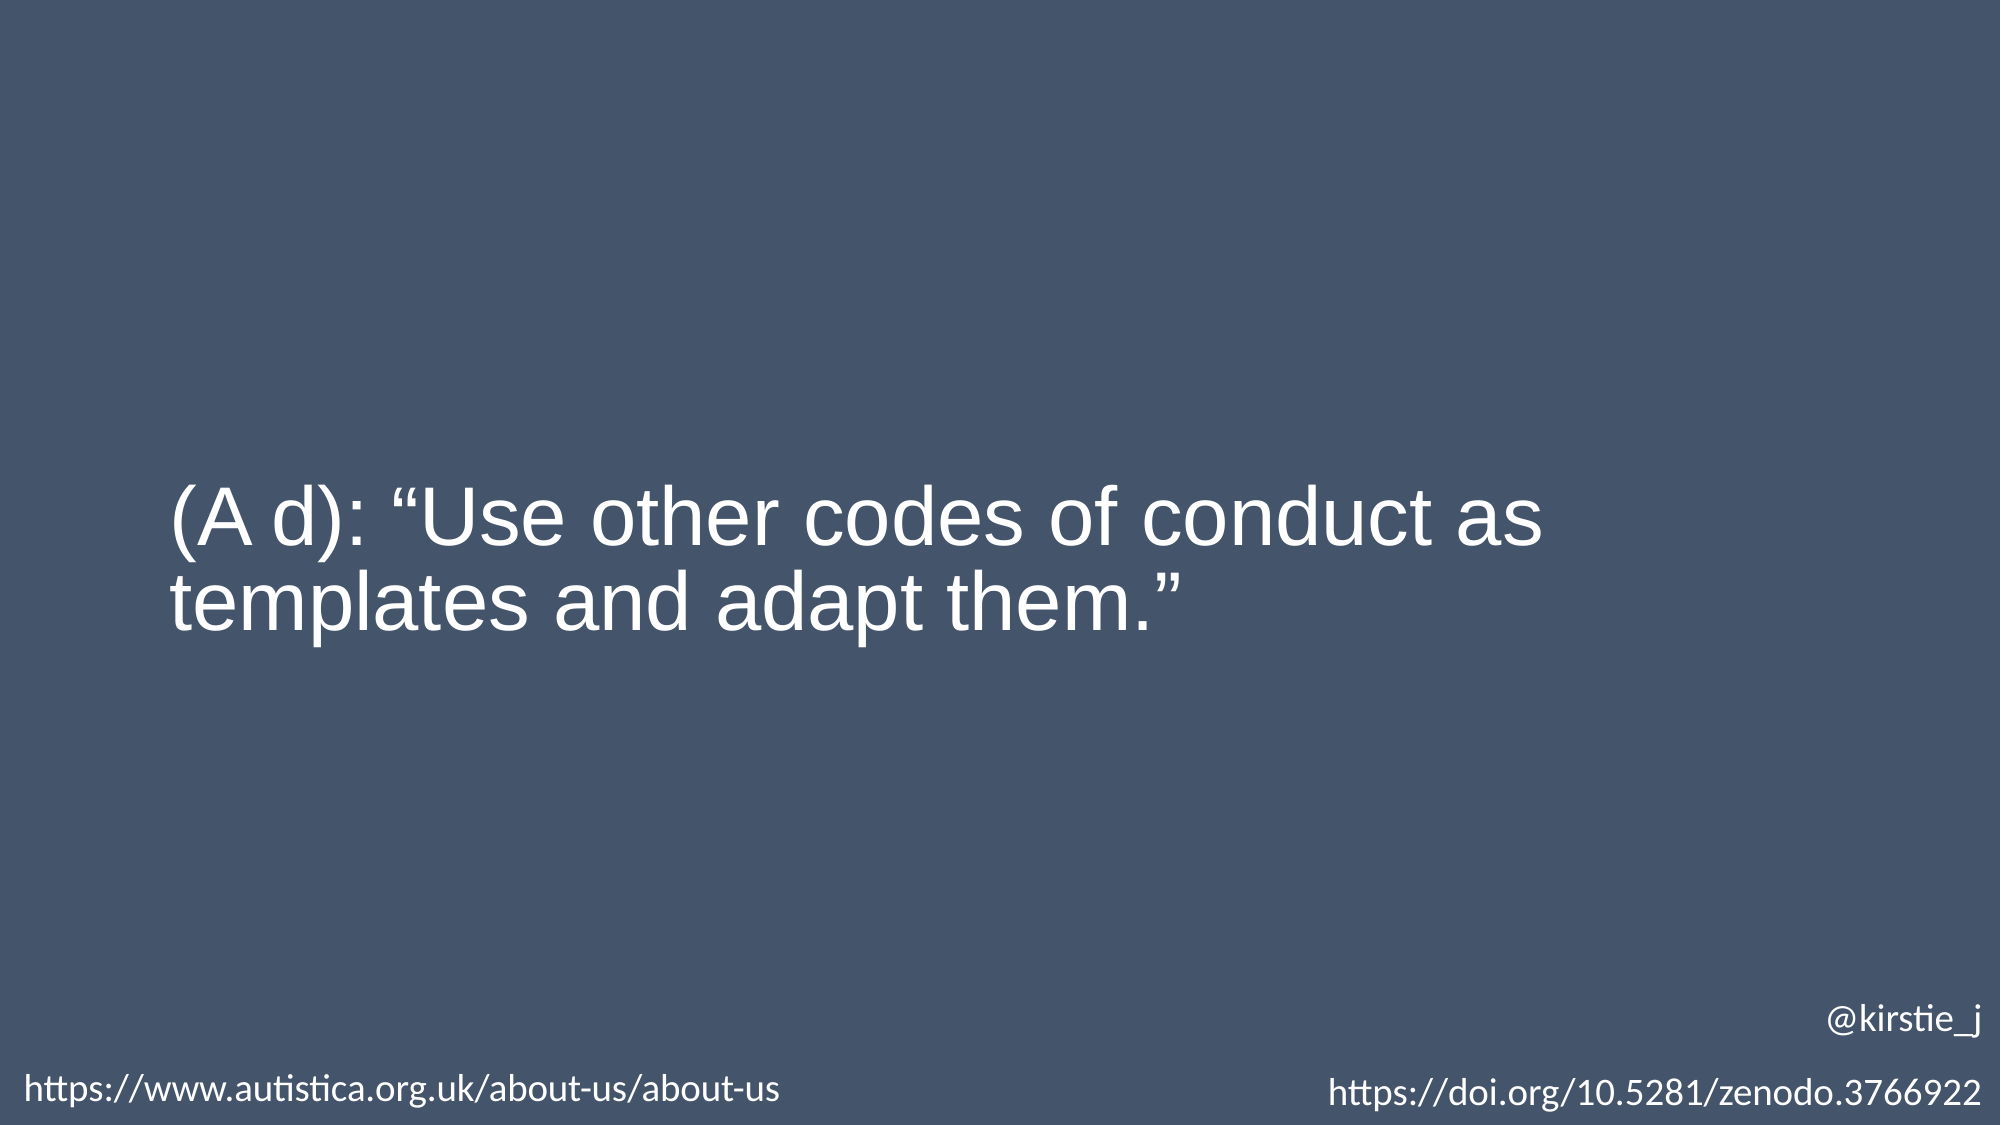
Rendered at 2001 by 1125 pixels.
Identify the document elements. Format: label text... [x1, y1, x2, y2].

list @kirstie_j https://doi.org/10.5281/zenodo.3766922 [1258, 936, 2000, 1125]
text_box https://www.autistica.org.uk/about-us/about-us [0, 940, 1258, 1125]
text_box (A d): “Use other codes of conduct as templates and adapt them.” [94, 155, 1906, 970]
